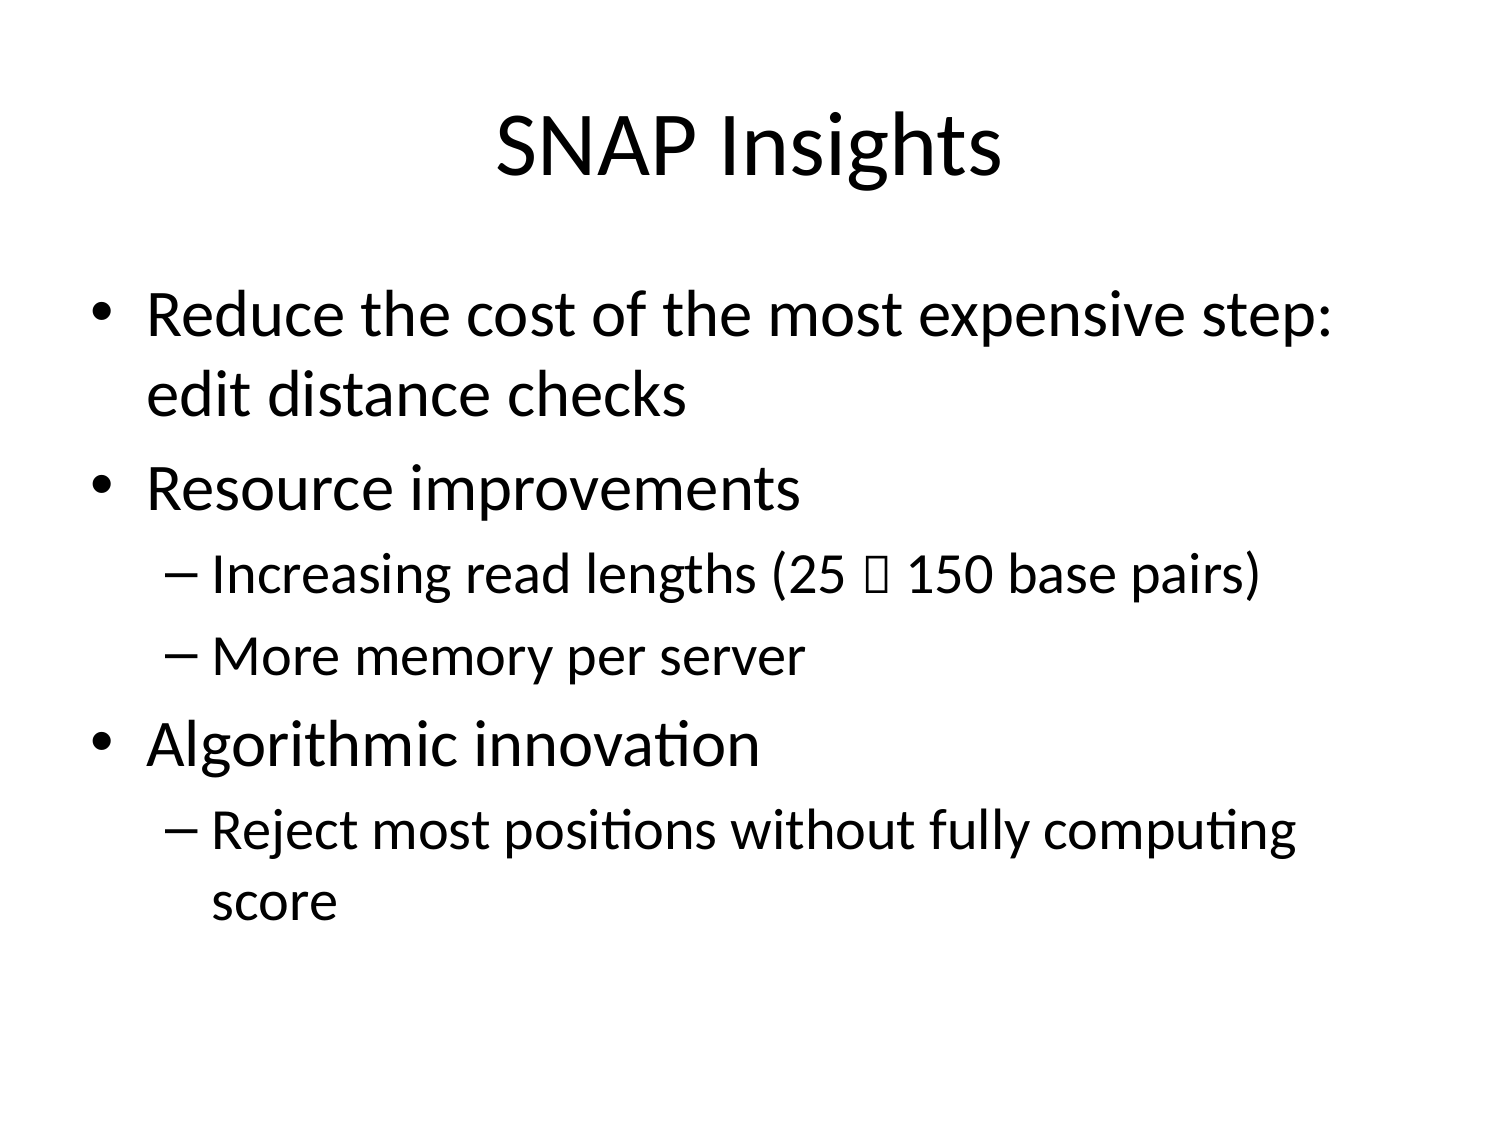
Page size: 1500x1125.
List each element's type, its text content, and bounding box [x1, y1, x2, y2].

list Reduce the cost of the most expensive step: edit distance checks Resource improvements Increasing read lengths (25  150 base pairs) More memory per server Algorithmic innovation Reject most positions without fully computing score [75, 262, 1425, 1005]
title SNAP Insights [75, 45, 1425, 233]
